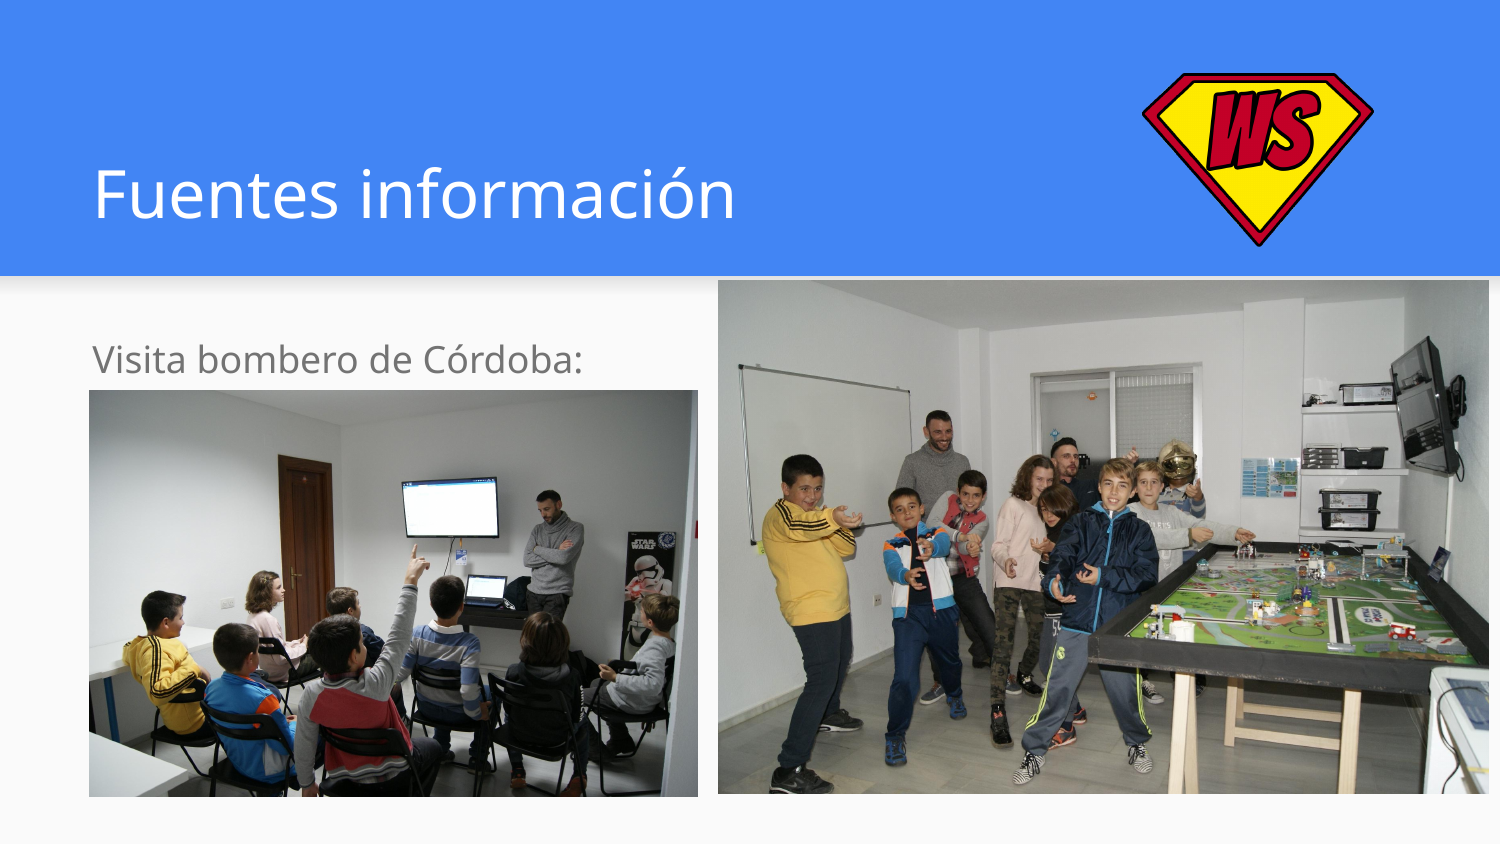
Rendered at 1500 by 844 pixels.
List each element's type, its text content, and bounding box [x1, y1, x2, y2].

picture [88, 390, 698, 797]
picture [1088, 69, 1427, 248]
title Fuentes información [77, 121, 1083, 248]
picture [717, 280, 1489, 794]
list Visita bombero de Córdoba: [77, 314, 712, 760]
